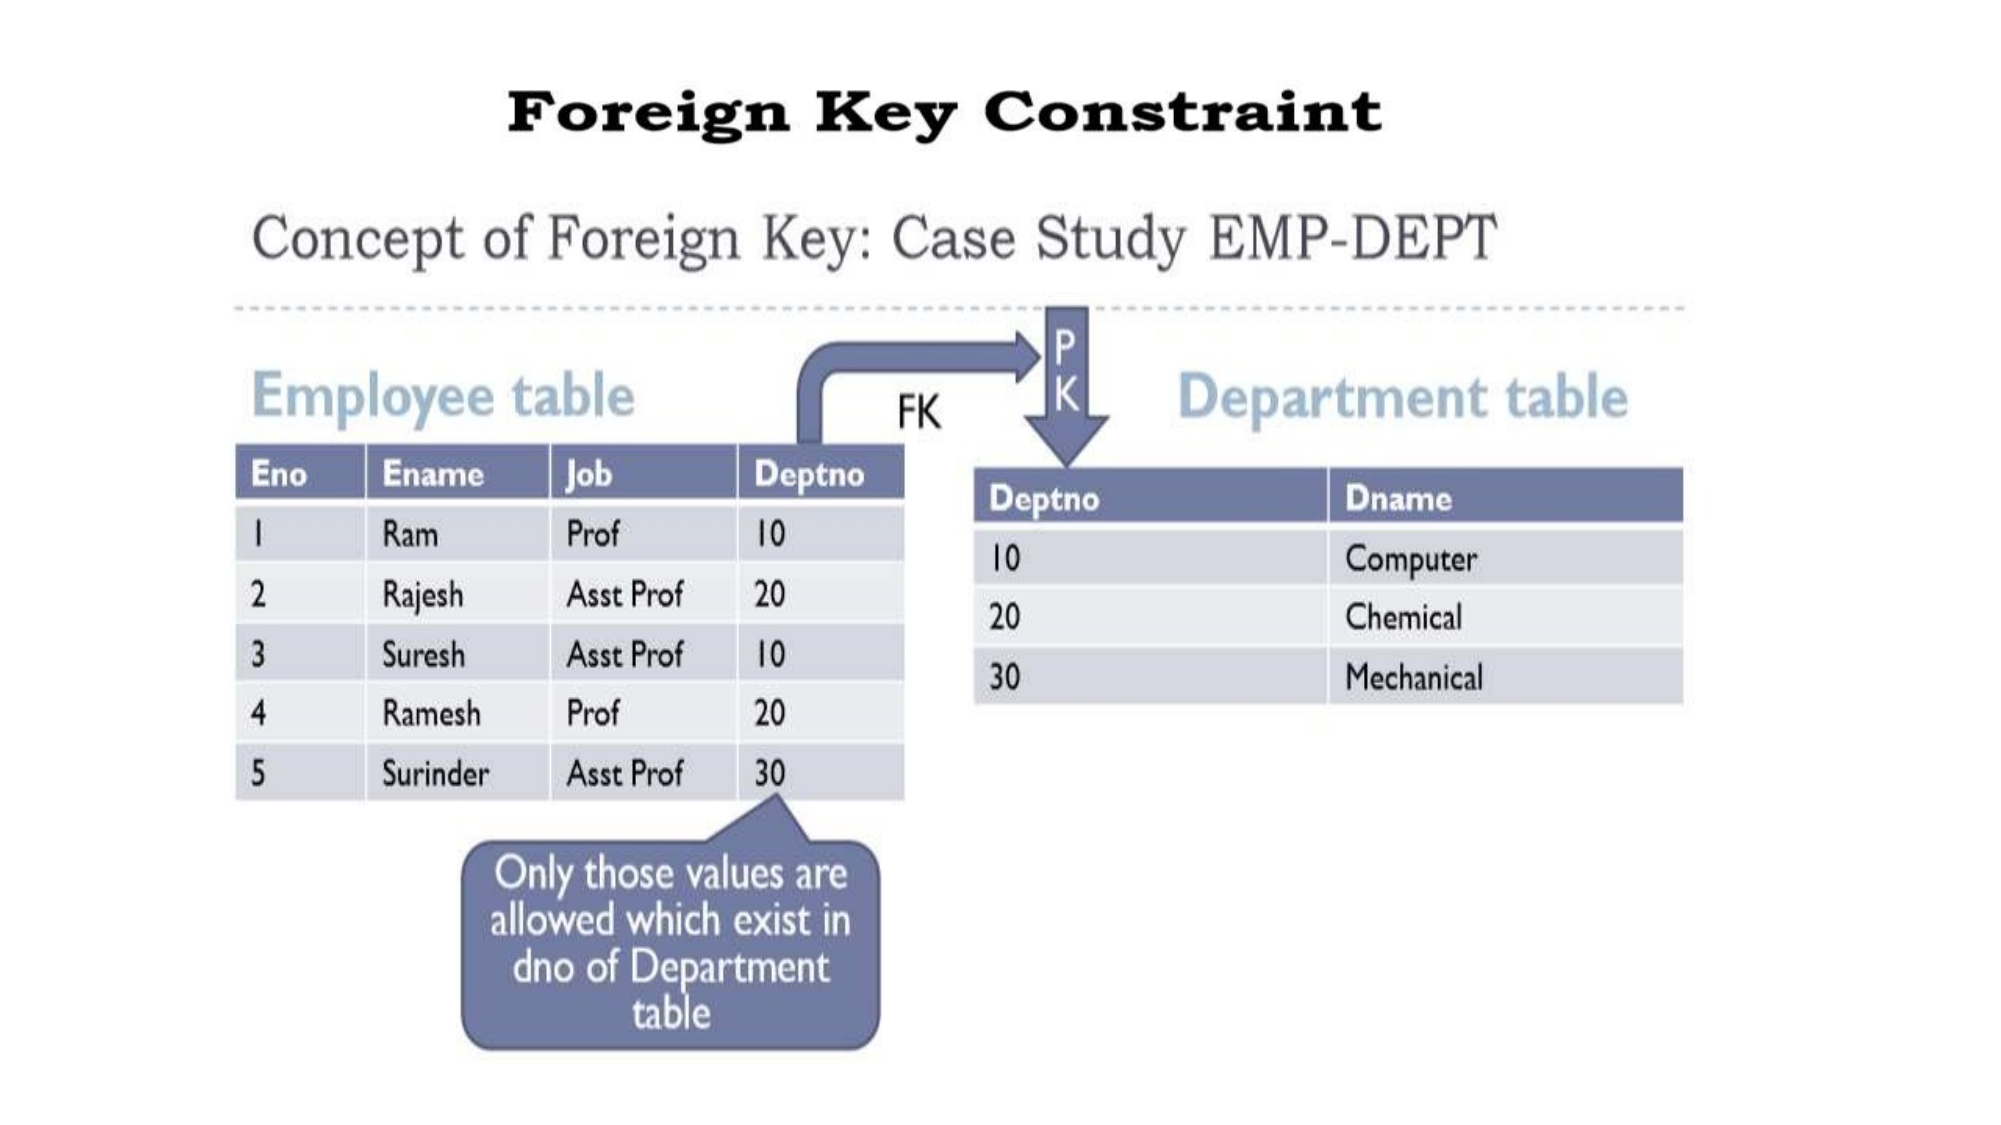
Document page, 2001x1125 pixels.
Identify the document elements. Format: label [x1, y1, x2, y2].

picture [230, 201, 1707, 1064]
picture [501, 80, 1390, 152]
